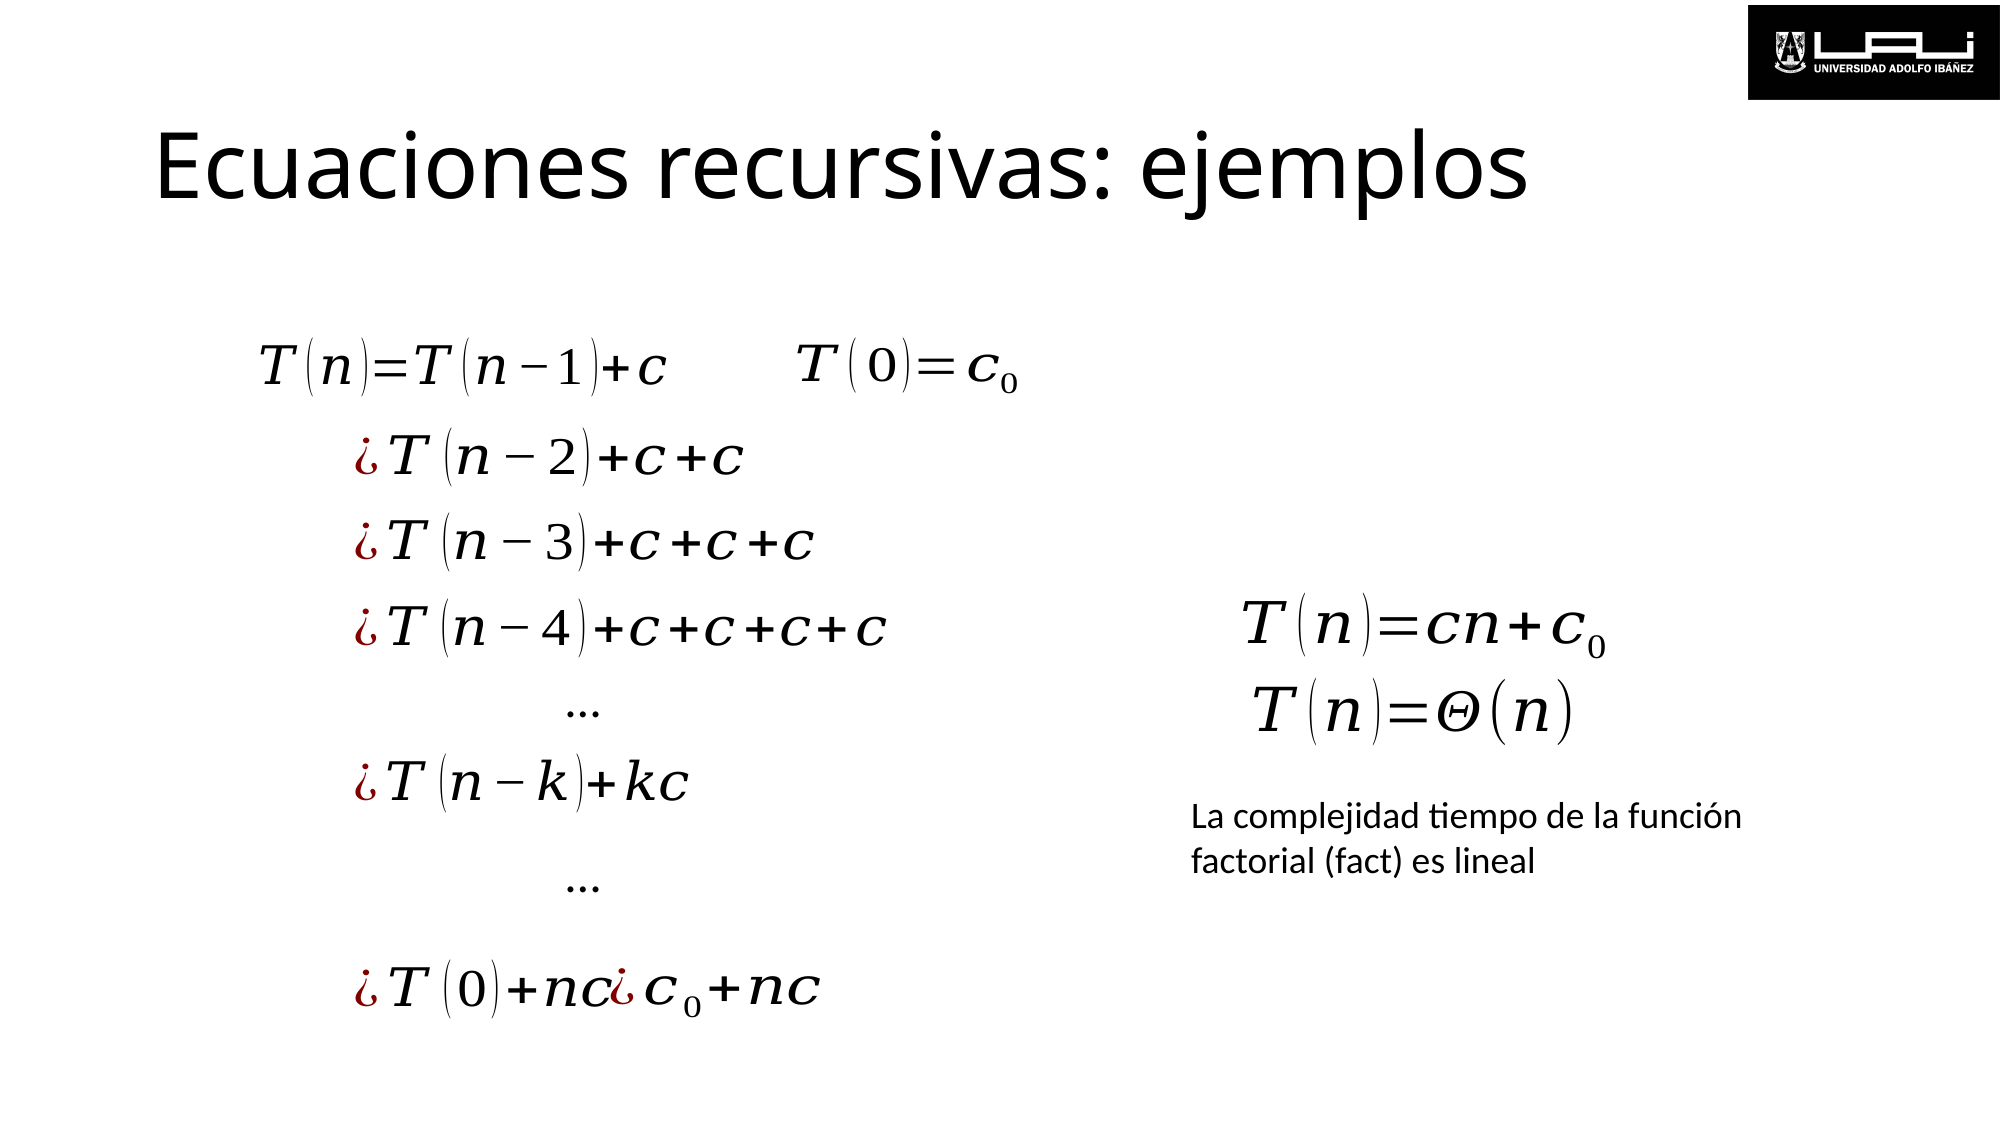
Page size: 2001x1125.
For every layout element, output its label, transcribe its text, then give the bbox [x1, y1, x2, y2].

text_box … [551, 660, 616, 736]
text_box … [551, 835, 616, 911]
text_box La complejidad tiempo de la función factorial (fact) es lineal [1176, 783, 1759, 888]
picture [1748, 5, 2000, 100]
title Ecuaciones recursivas: ejemplos [137, 59, 1863, 278]
